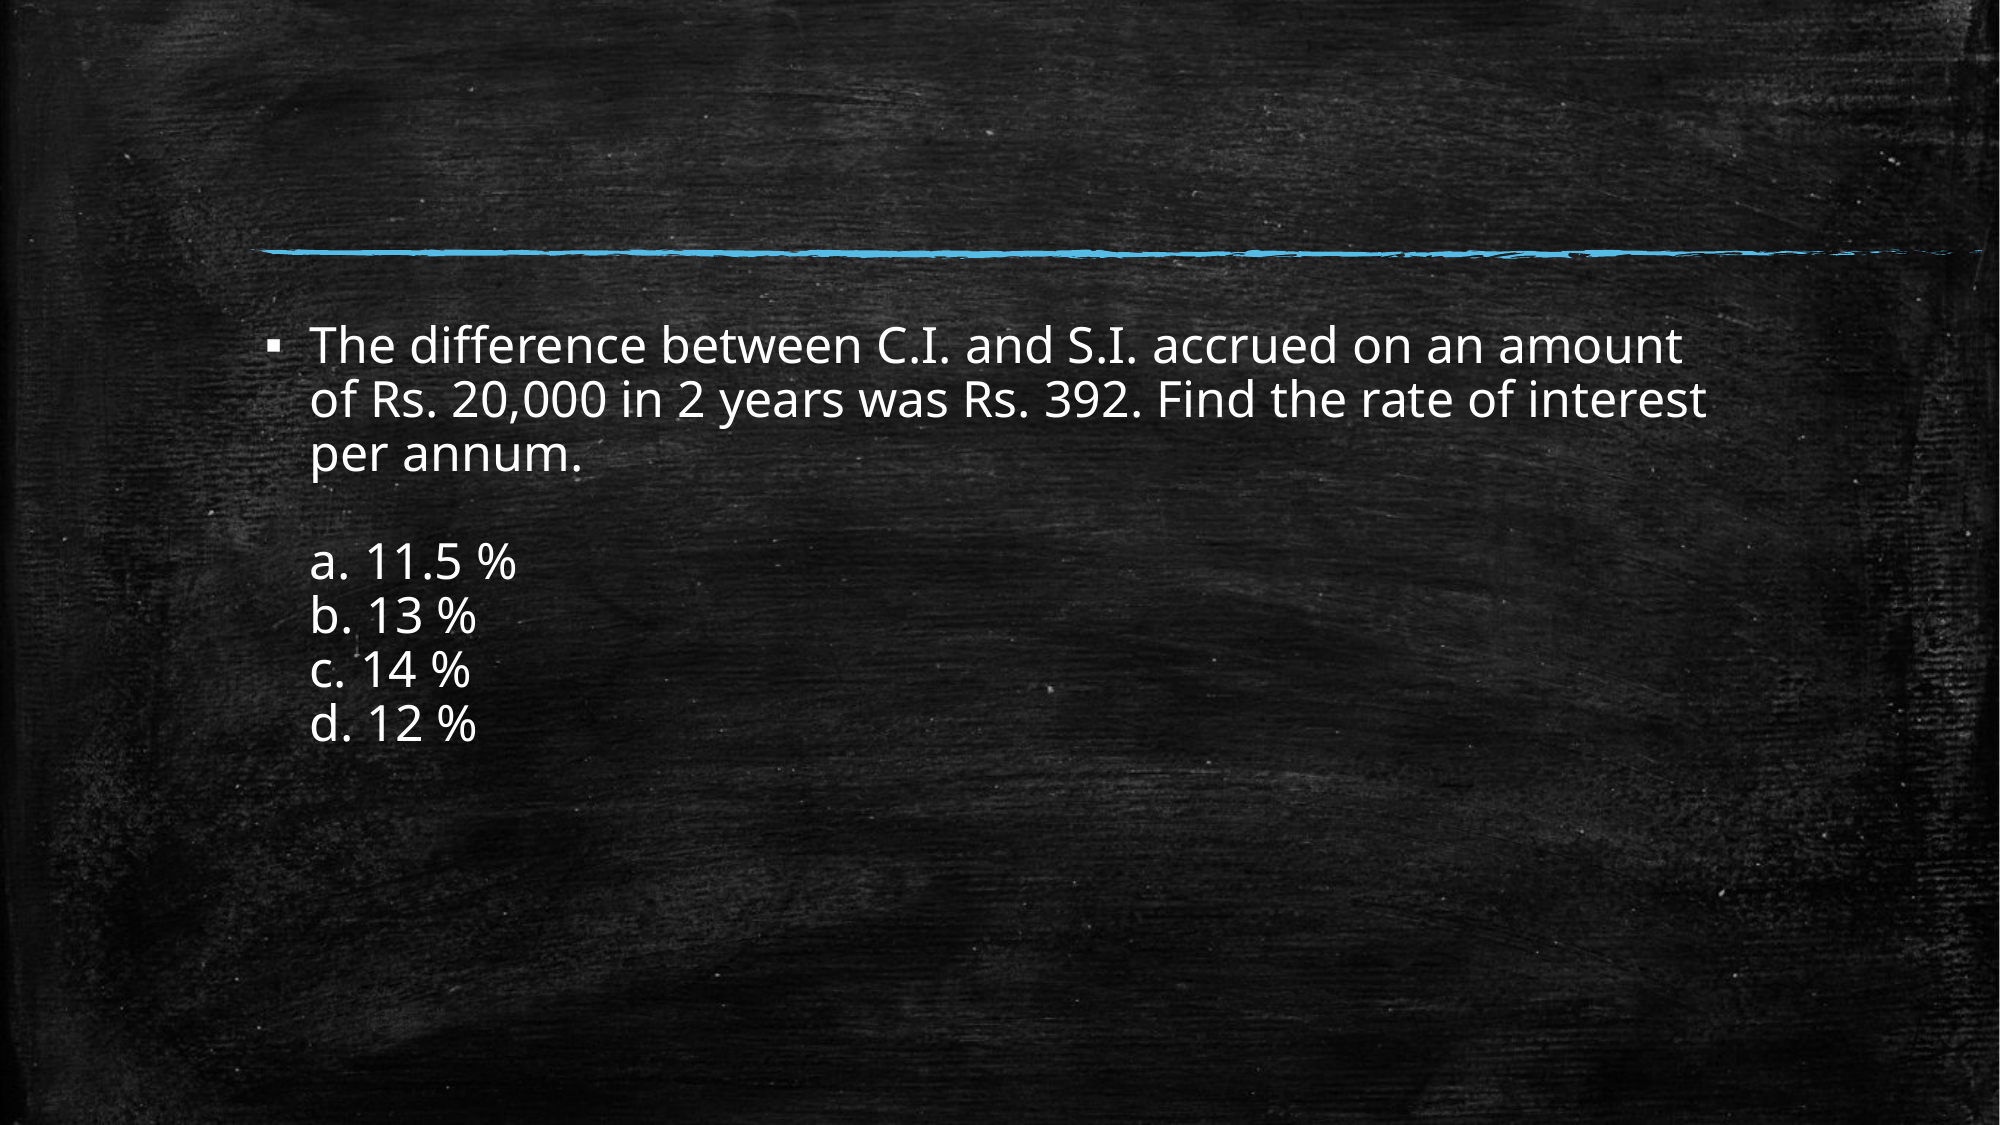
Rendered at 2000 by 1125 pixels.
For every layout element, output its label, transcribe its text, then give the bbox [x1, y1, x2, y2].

list The difference between C.I. and S.I. accrued on an amount of Rs. 20,000 in 2 years was Rs. 392. Find the rate of interest per annum. a. 11.5 % b. 13 % c. 14 % d. 12 % [249, 312, 1750, 1013]
